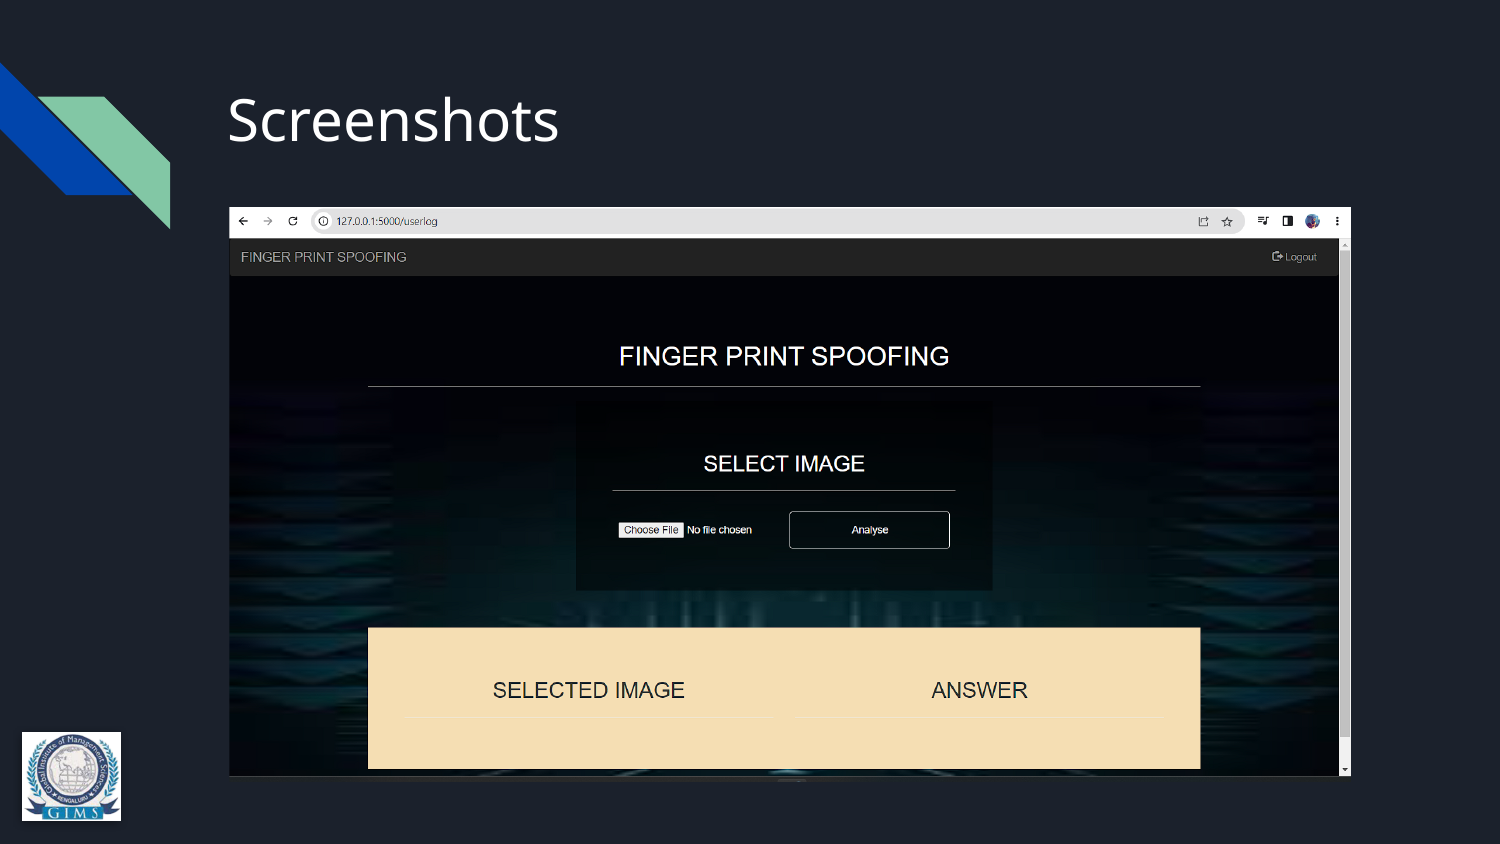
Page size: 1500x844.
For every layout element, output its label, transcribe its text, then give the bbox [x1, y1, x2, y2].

title Screenshots [212, 64, 1368, 215]
picture [229, 207, 1352, 783]
picture [22, 732, 121, 821]
